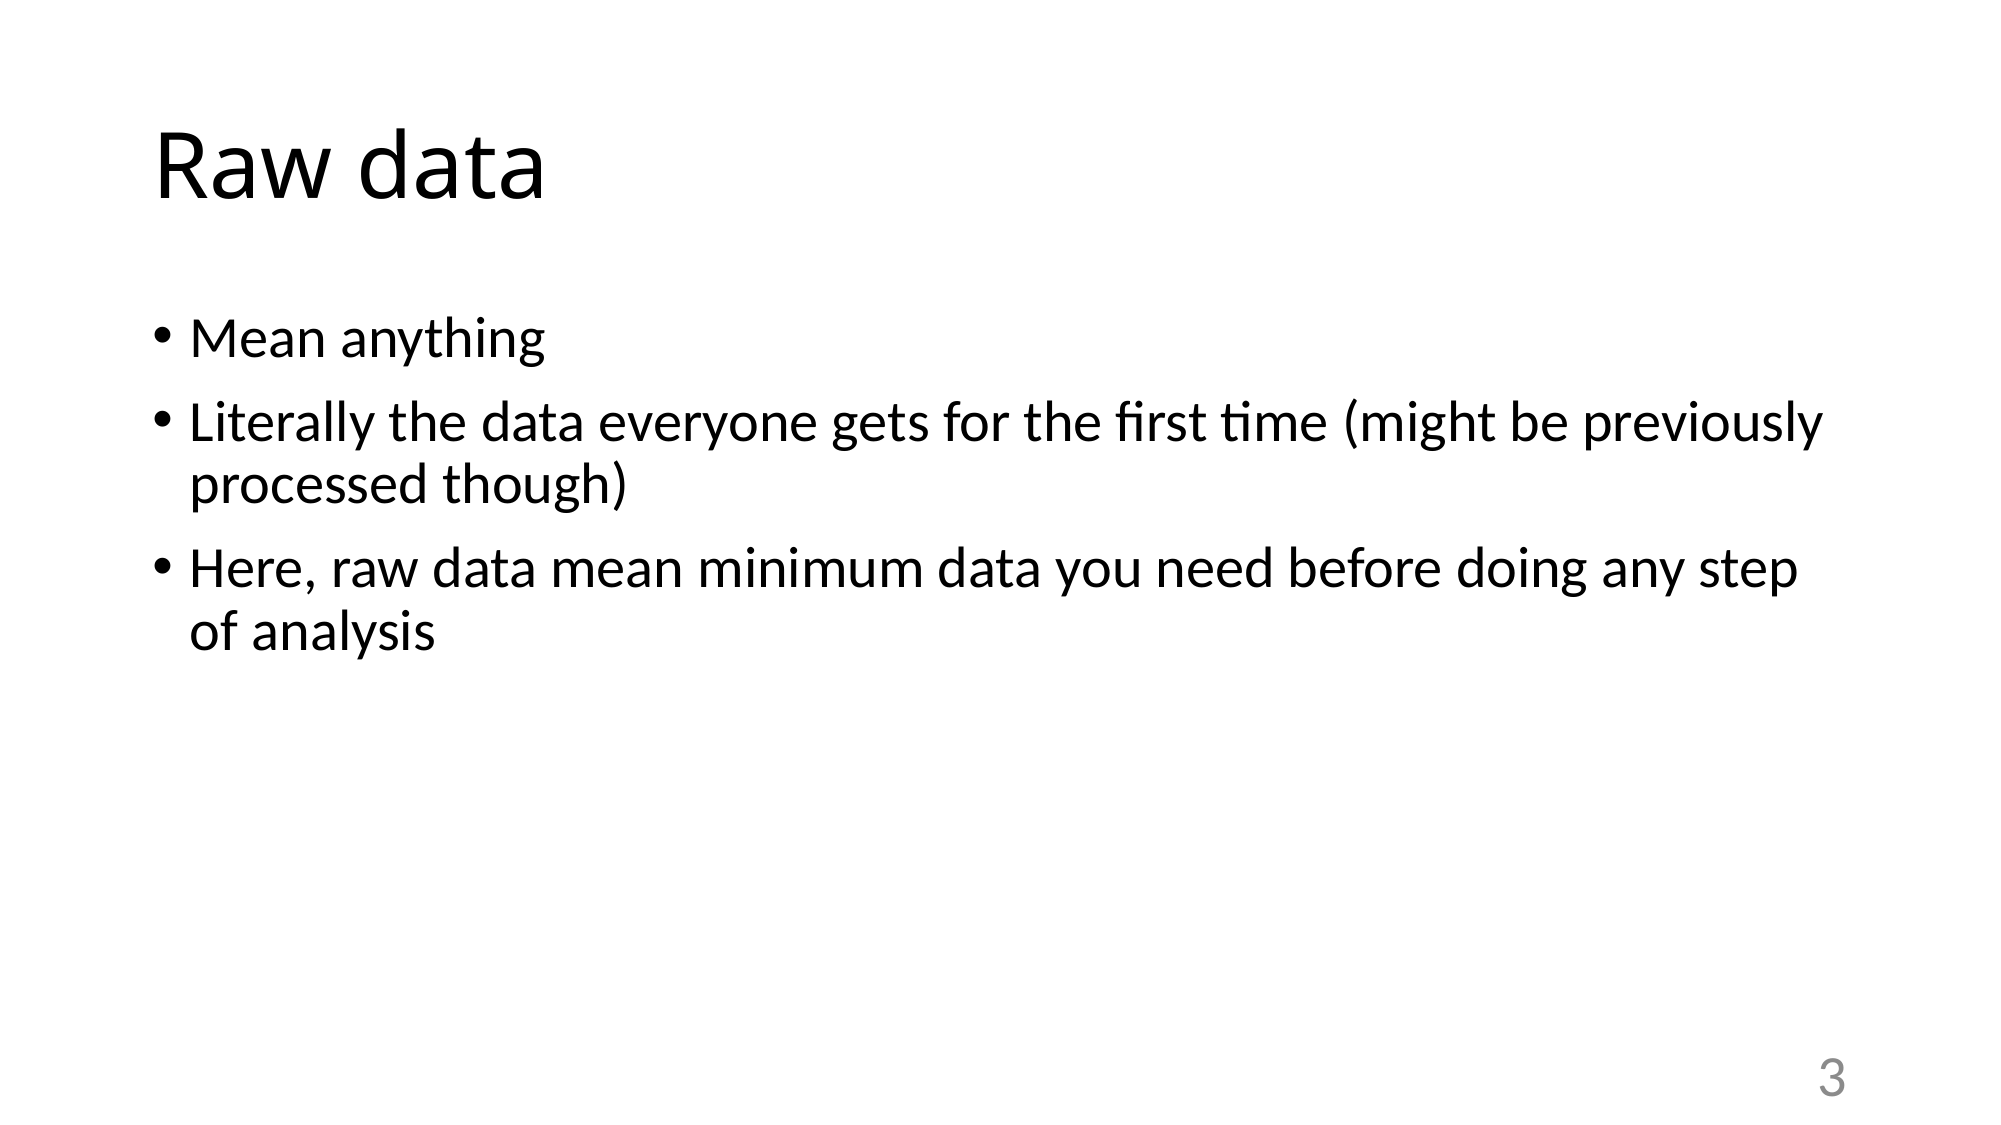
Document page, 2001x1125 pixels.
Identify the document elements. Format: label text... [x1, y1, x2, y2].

list Mean anything Literally the data everyone gets for the first time (might be previously processed though) Here, raw data mean minimum data you need before doing any step of analysis [137, 299, 1863, 1014]
title Raw data [137, 59, 1863, 278]
slide_number 3 [1412, 1042, 1863, 1103]
